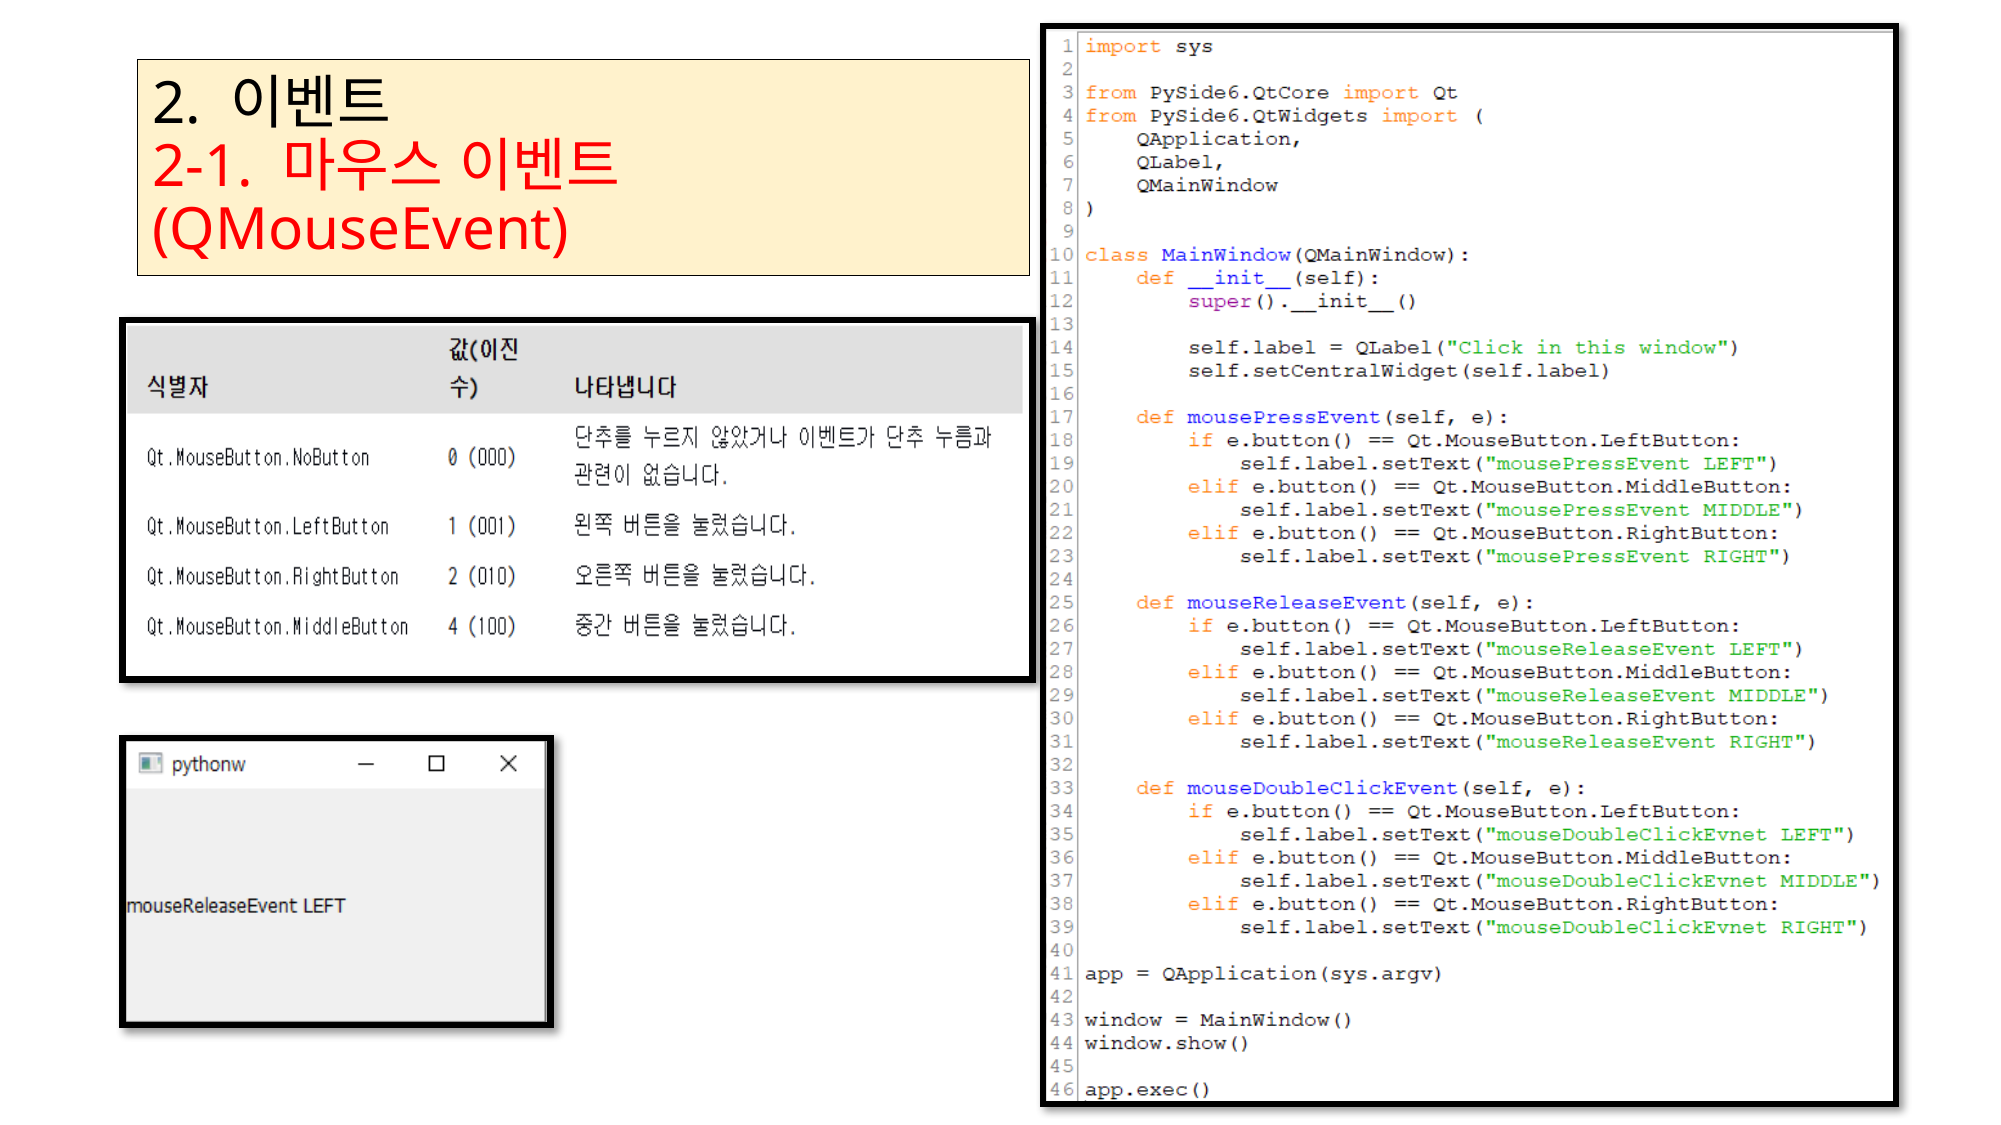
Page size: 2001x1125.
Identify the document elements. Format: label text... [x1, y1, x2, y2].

title 2. 이벤트 2-1. 마우스 이벤트(QMouseEvent) [137, 59, 1030, 276]
picture [125, 740, 548, 1023]
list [1045, 29, 1893, 1102]
picture [125, 323, 1030, 677]
